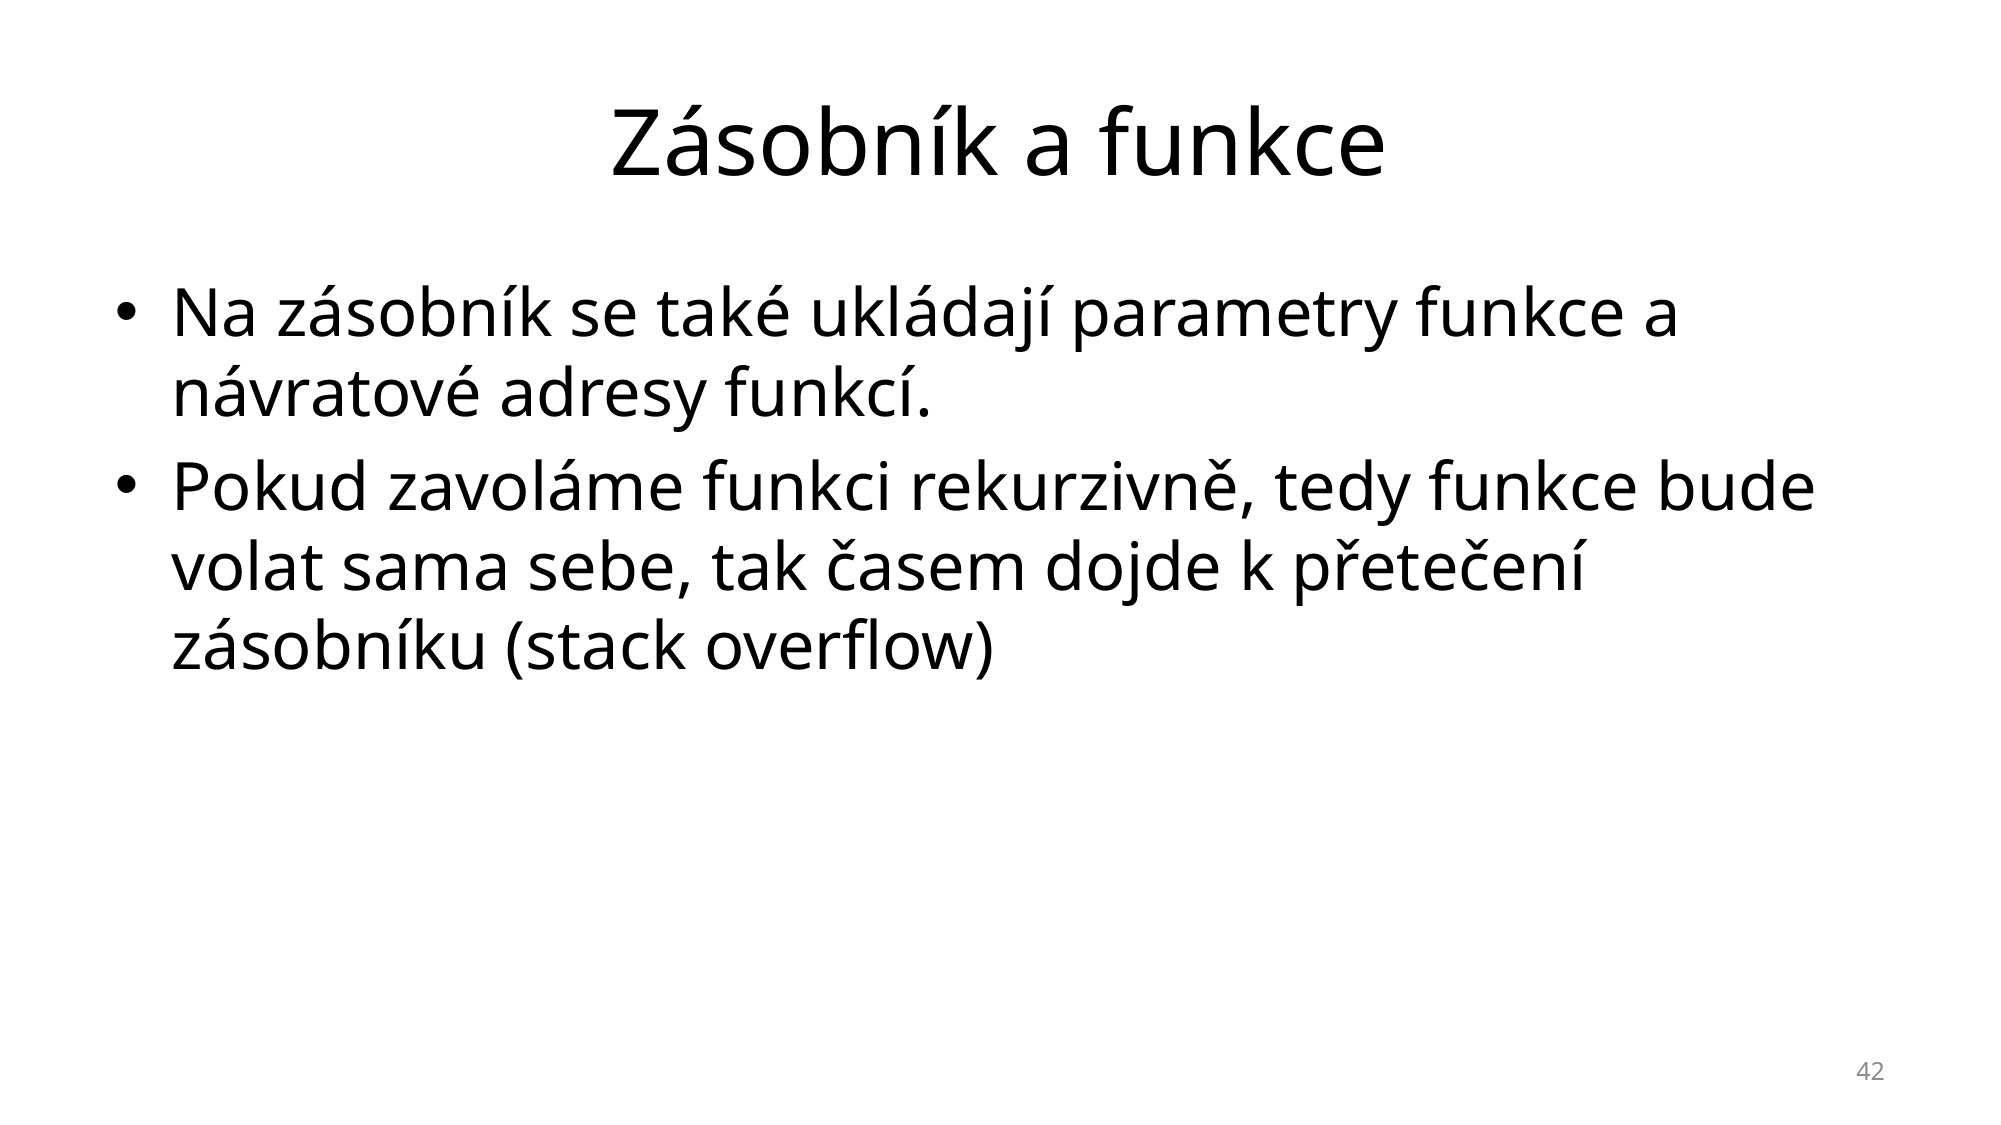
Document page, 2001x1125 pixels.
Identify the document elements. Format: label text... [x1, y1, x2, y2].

title Zásobník a funkce [99, 45, 1900, 233]
slide_number 42 [1433, 1042, 1900, 1103]
list Na zásobník se také ukládají parametry funkce a návratové adresy funkcí. Pokud zavoláme funkci rekurzivně, tedy funkce bude volat sama sebe, tak časem dojde k přetečení zásobníku (stack overflow) [99, 262, 1900, 1005]
